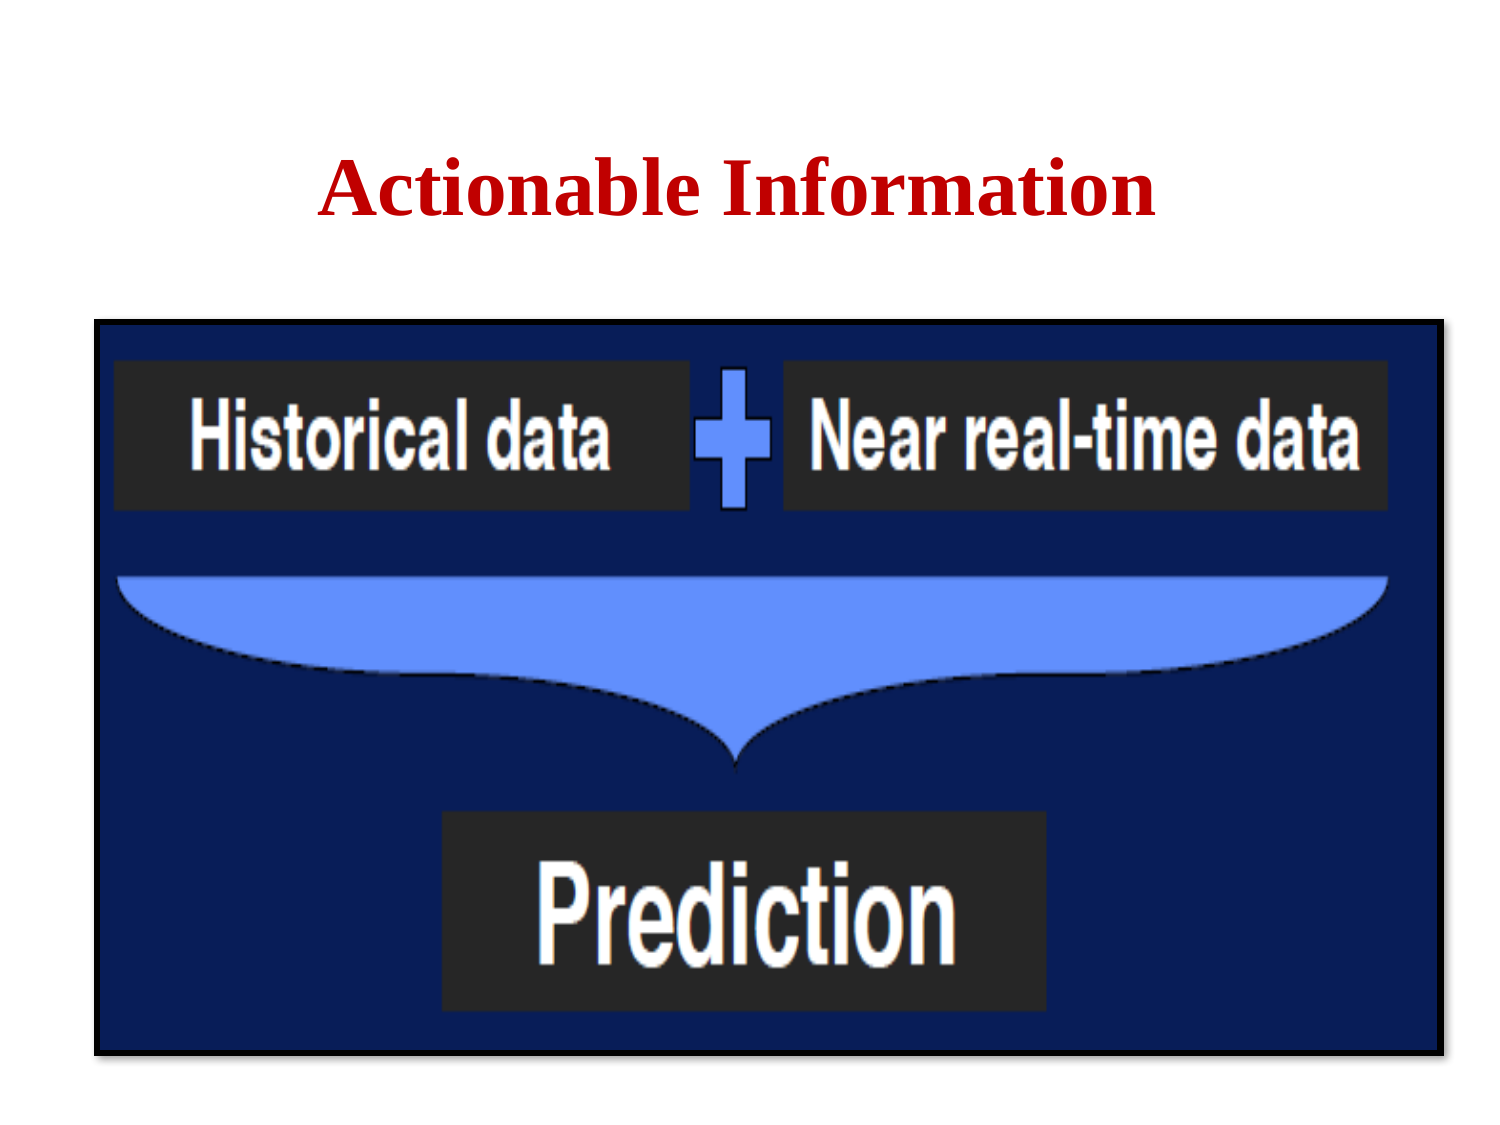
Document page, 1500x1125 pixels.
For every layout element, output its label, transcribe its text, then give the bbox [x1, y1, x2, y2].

picture [99, 324, 1438, 1051]
text_box Actionable Information [24, 125, 1450, 240]
